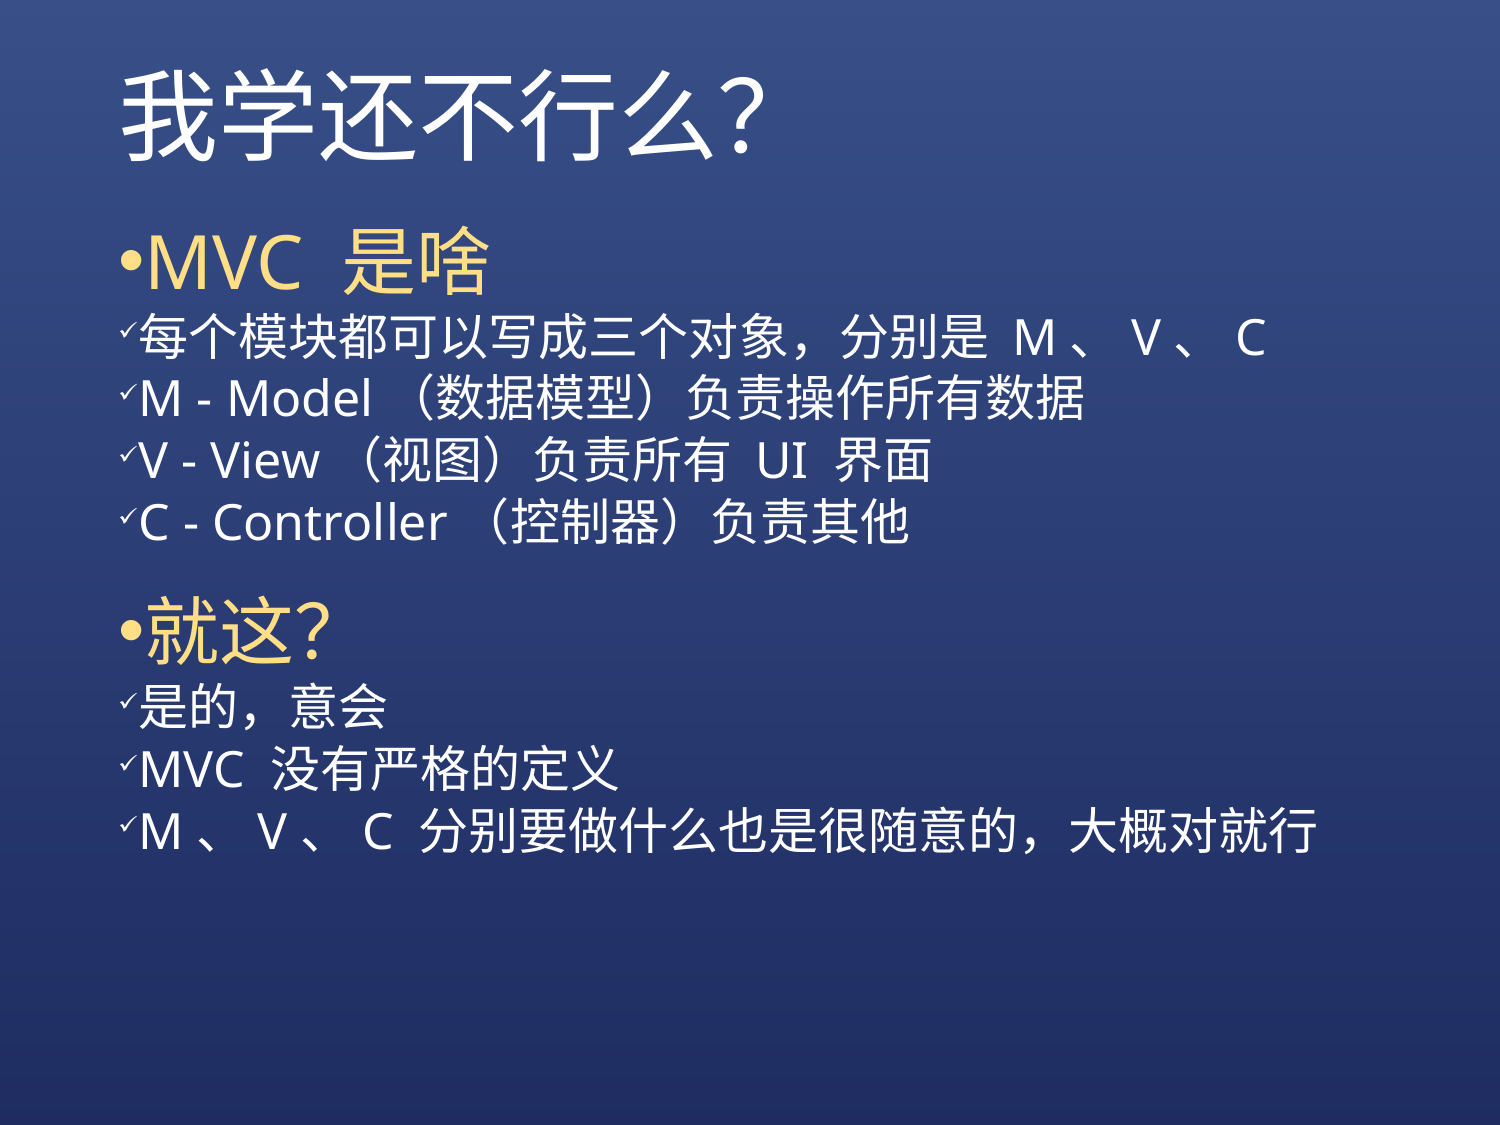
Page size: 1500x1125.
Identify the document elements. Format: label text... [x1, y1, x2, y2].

title 我学还不行么？ [103, 59, 1397, 184]
list MVC 是啥 每个模块都可以写成三个对象，分别是 M、V、C M - Model（数据模型）负责操作所有数据 V - View（视图）负责所有 UI 界面 C - Controller（控制器）负责其他 就这？ 是的，意会 MVC 没有严格的定义 M、V、C 分别要做什么也是很随意的，大概对就行 [103, 206, 1397, 1090]
